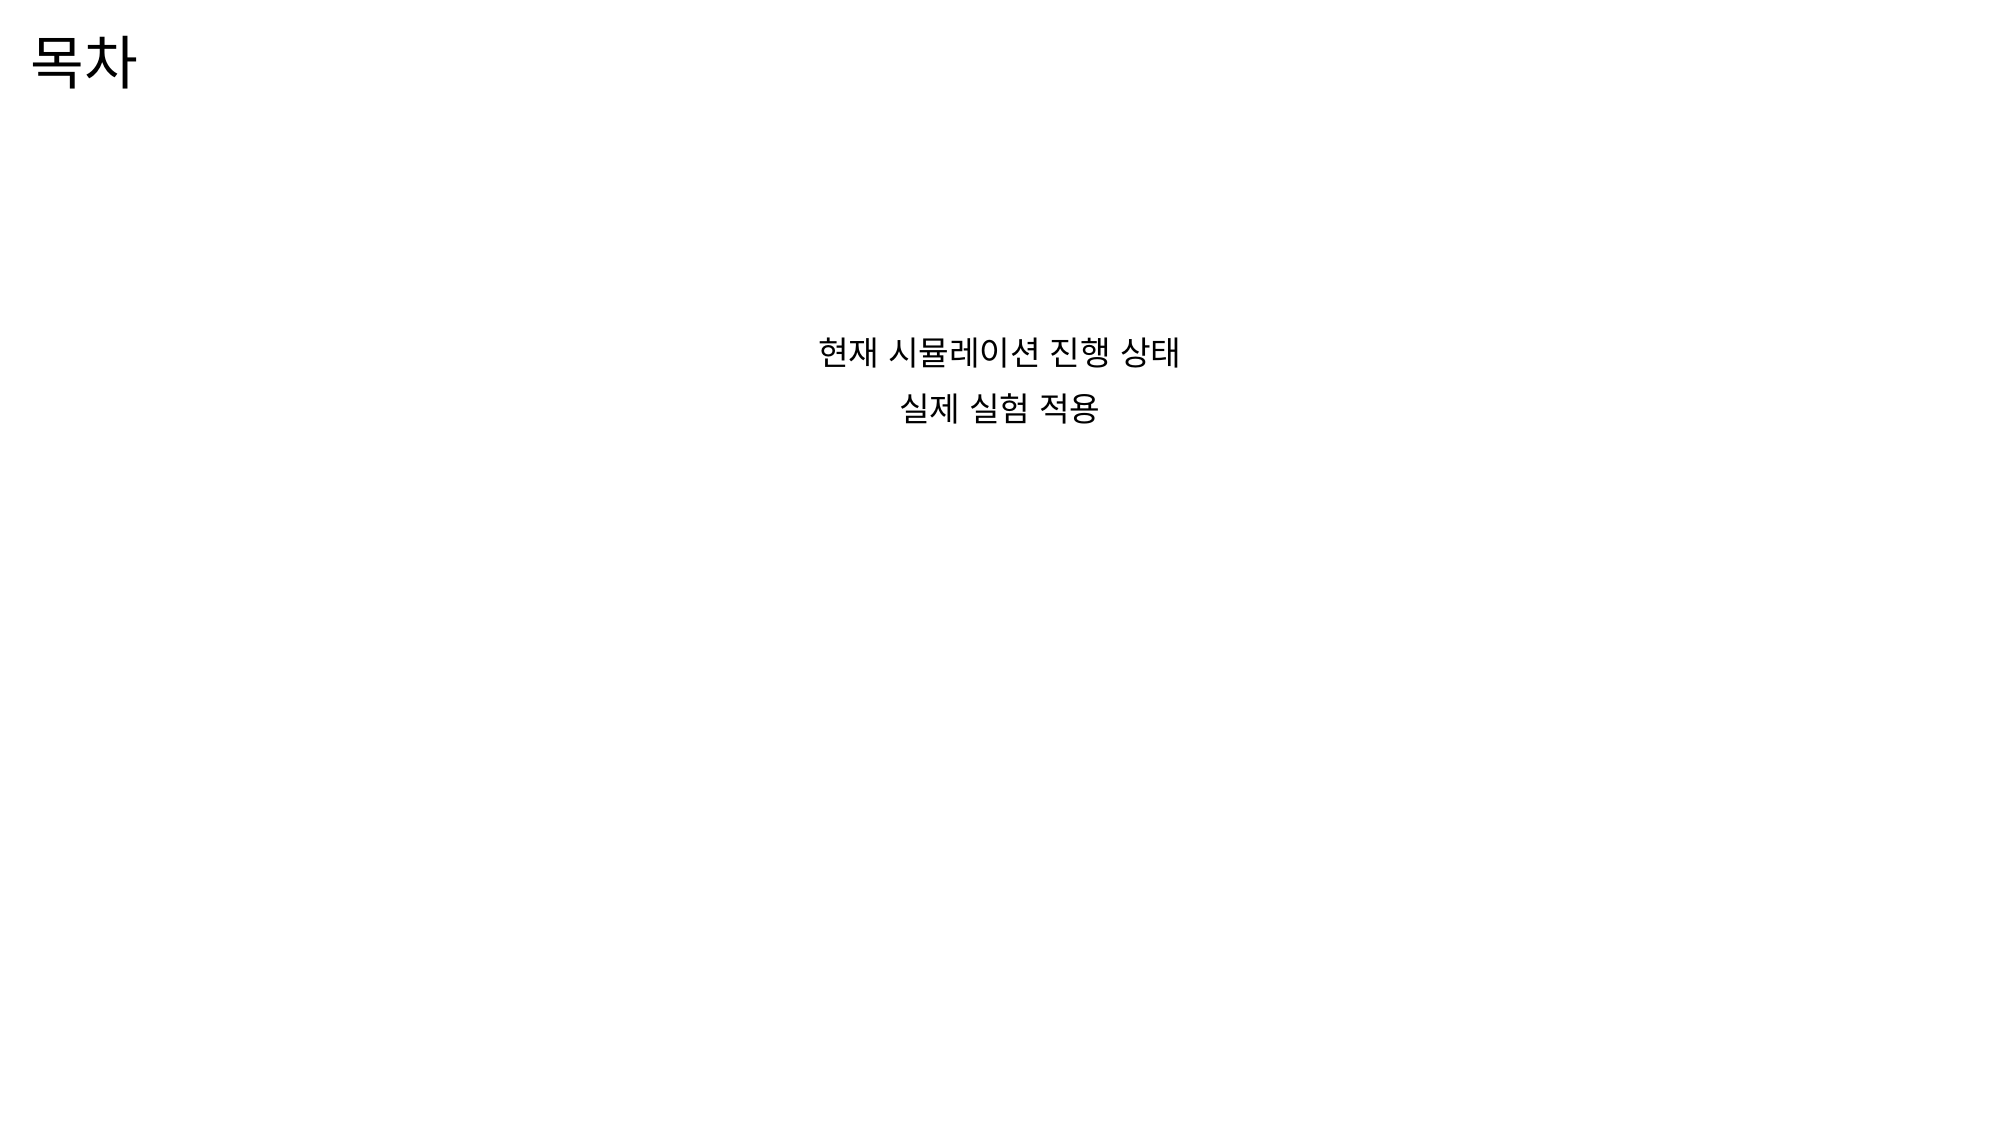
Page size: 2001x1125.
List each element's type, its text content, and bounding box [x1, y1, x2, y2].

list 현재 시뮬레이션 진행 상태 실제 실험 적용 [99, 328, 1900, 1005]
title 목차 [15, 22, 1838, 109]
